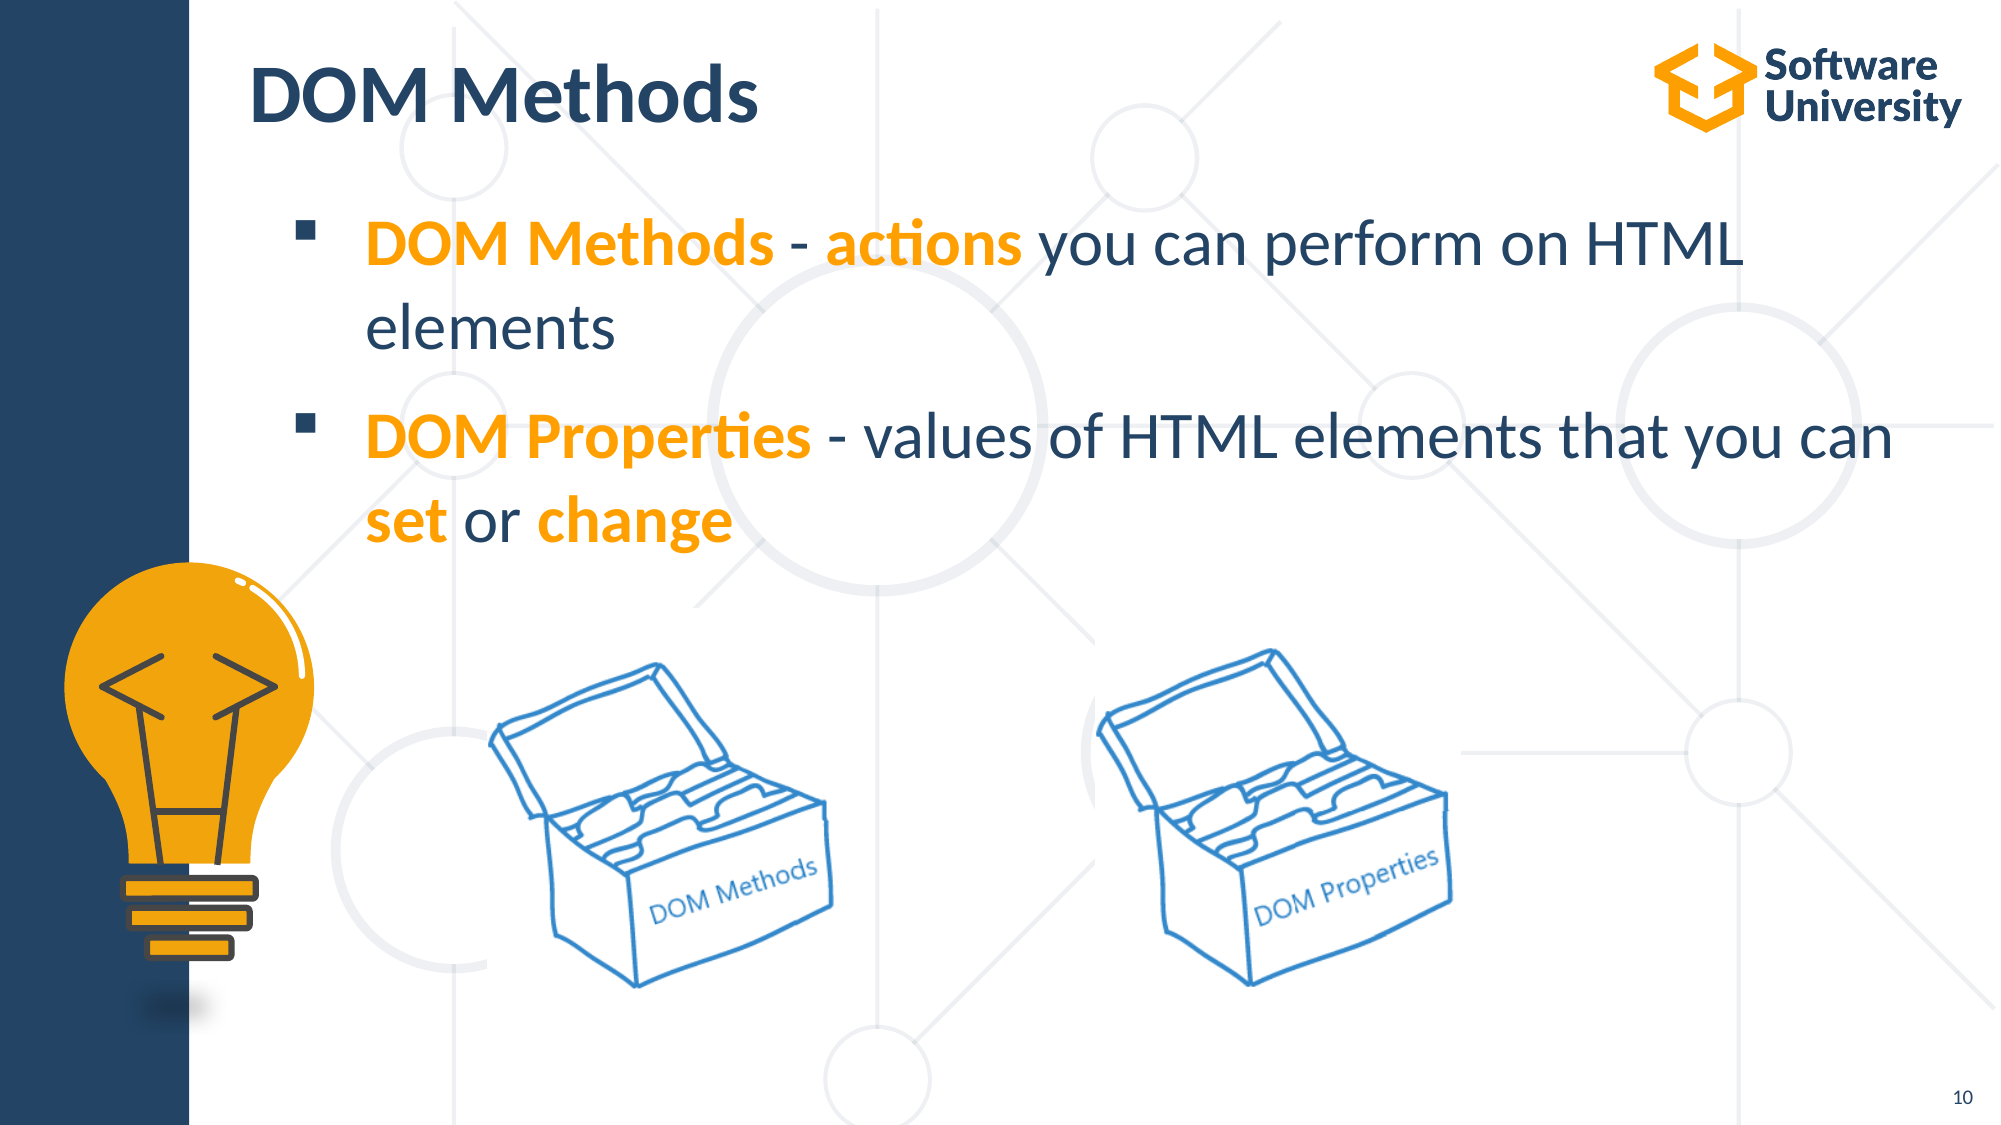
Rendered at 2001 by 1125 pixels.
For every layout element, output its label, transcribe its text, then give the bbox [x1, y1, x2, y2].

slide_number 10 [1927, 1067, 1989, 1117]
title DOM Methods [212, 16, 1628, 162]
picture [487, 608, 839, 1028]
list DOM Methods - actions you can perform on HTML elements DOM Properties - values of HTML elements that you can set or change [212, 188, 1979, 1050]
picture [1095, 592, 1461, 1028]
picture [1641, 31, 1973, 145]
